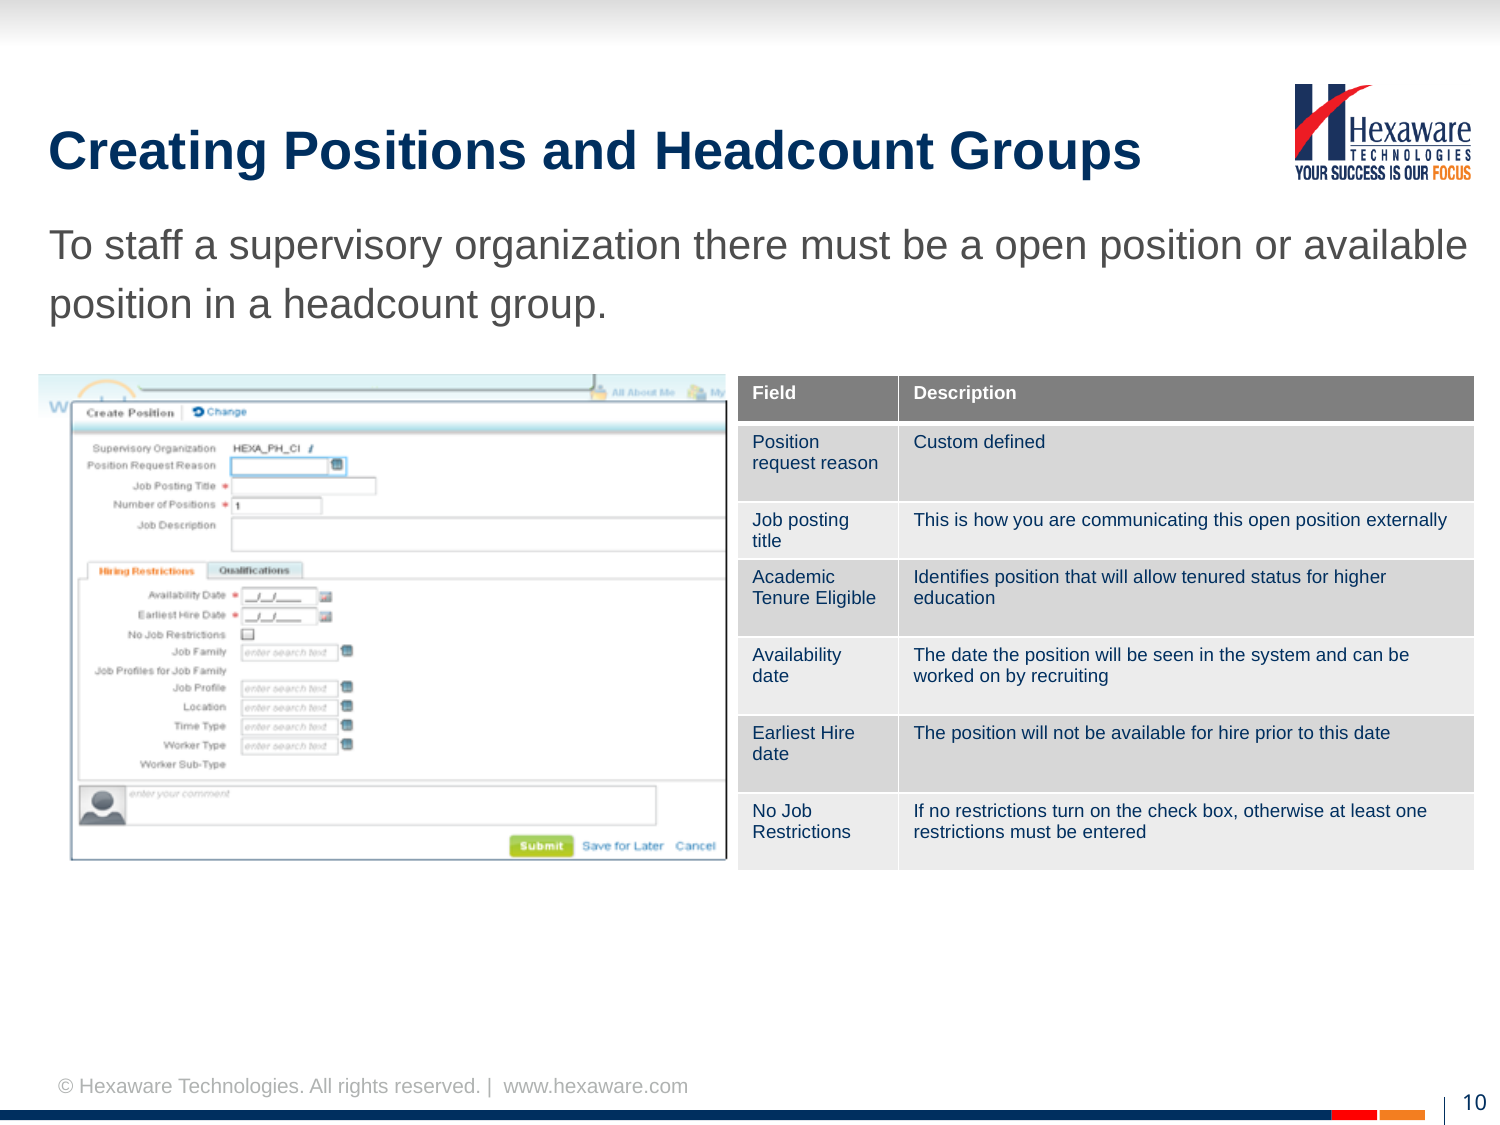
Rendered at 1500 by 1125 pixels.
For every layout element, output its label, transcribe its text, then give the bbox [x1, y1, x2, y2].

table_cell This is how you are communicating this open position externally [899, 503, 1474, 558]
table_cell The position will not be available for hire prior to this date [899, 716, 1474, 792]
table_cell Availability date [738, 638, 898, 714]
picture [1295, 84, 1471, 180]
table_cell Identifies position that will allow tenured status for higher education [899, 560, 1474, 636]
table_cell No Job Restrictions [738, 794, 898, 870]
table_cell Custom defined [899, 426, 1474, 501]
table_cell Job posting title [738, 503, 898, 558]
picture [37, 374, 729, 865]
table_cell Earliest Hire date [738, 716, 898, 792]
table_header Field [738, 376, 898, 421]
table_cell Position request reason [738, 426, 898, 501]
list To staff a supervisory organization there must be a open position or available position in a headcount group. [37, 212, 1500, 363]
table_header Description [899, 376, 1474, 421]
table_cell If no restrictions turn on the check box, otherwise at least one restrictions must be entered [899, 794, 1474, 870]
table_cell The date the position will be seen in the system and can be worked on by recruiting [899, 638, 1474, 714]
title Creating Positions and Headcount Groups [37, 98, 1288, 199]
table_cell Academic Tenure Eligible [738, 560, 898, 636]
